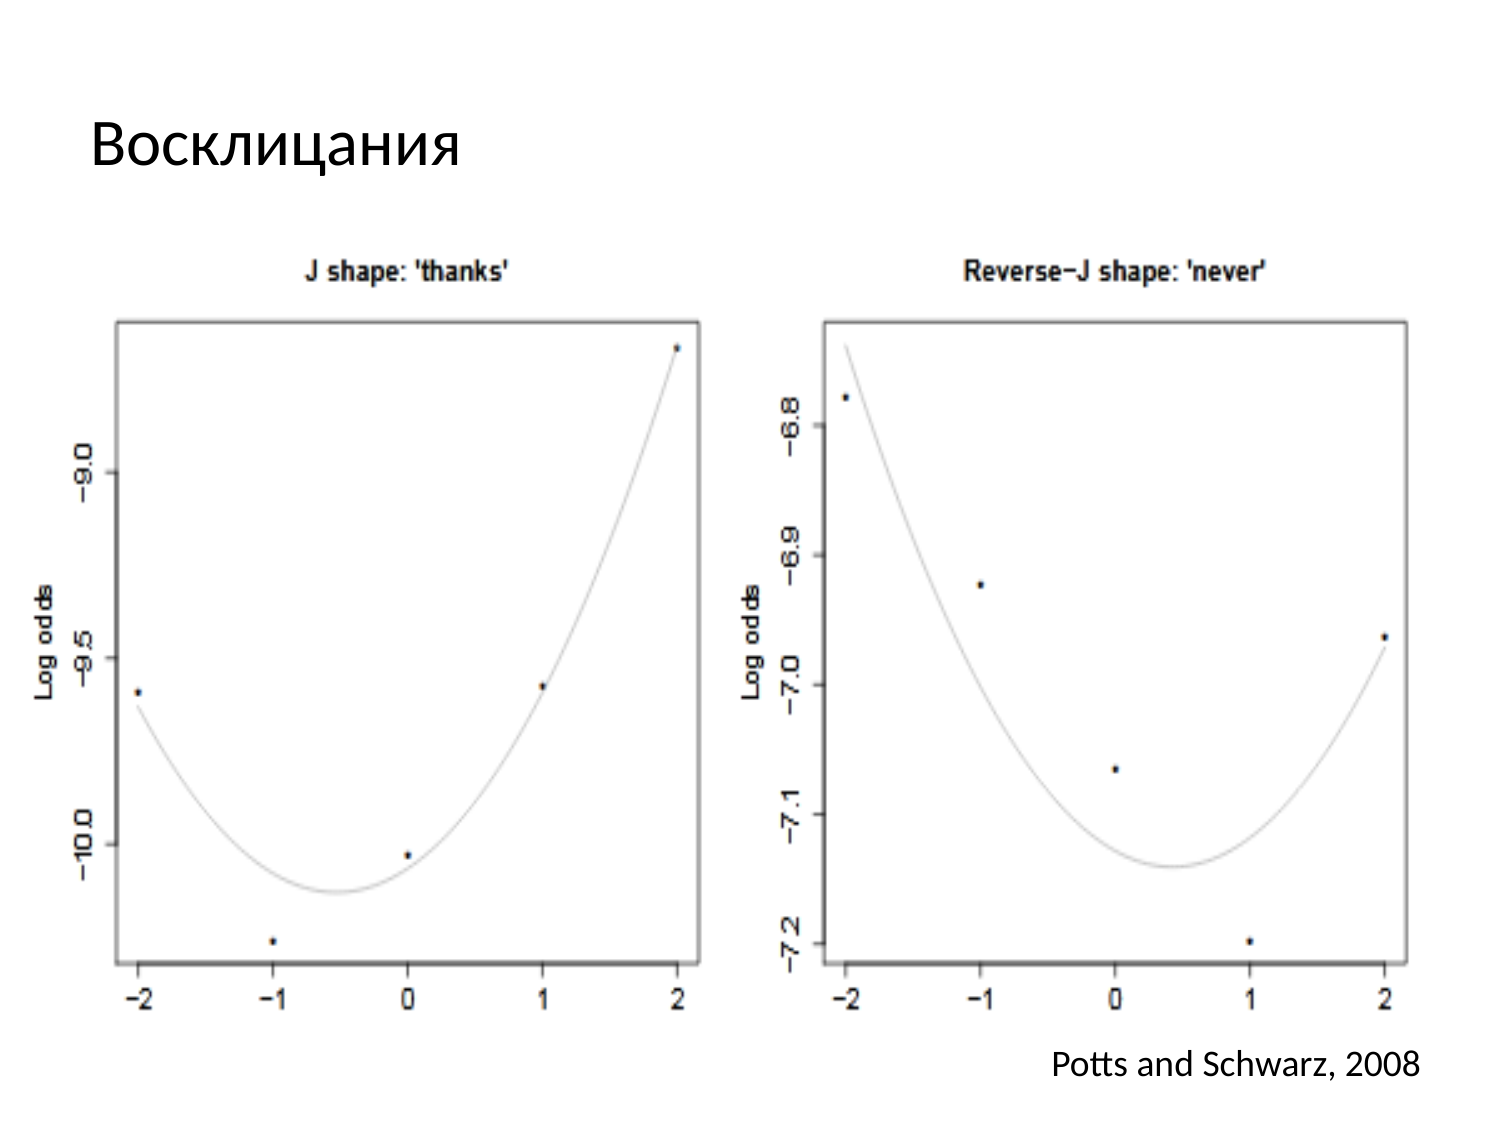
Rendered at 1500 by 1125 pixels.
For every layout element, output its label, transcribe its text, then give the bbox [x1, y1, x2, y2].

text_box Potts and Schwarz, 2008 [1031, 1040, 1437, 1092]
title Восклицания [75, 45, 1425, 197]
picture [0, 198, 1454, 1032]
